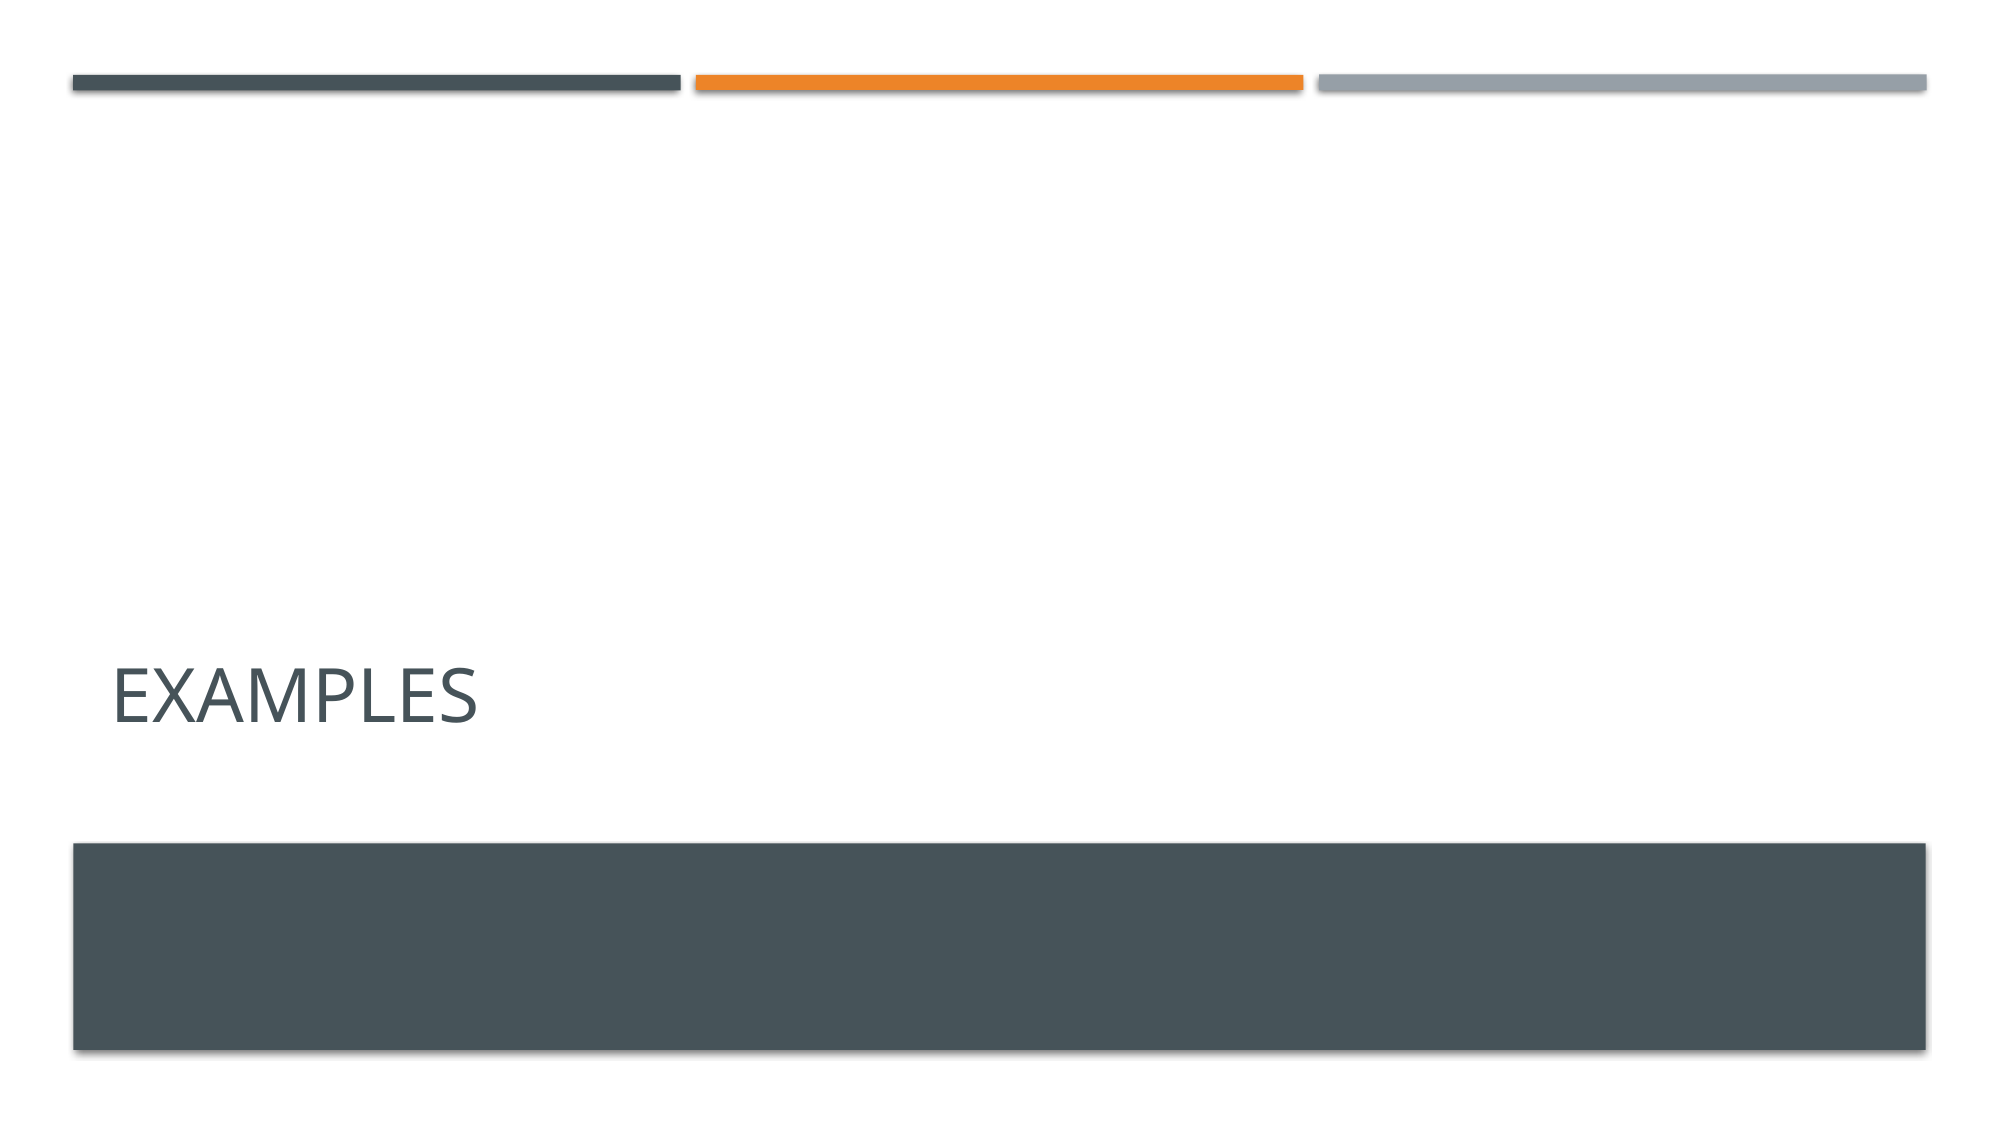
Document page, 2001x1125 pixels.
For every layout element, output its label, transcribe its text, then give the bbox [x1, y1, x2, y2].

title Examples [95, 499, 1905, 745]
